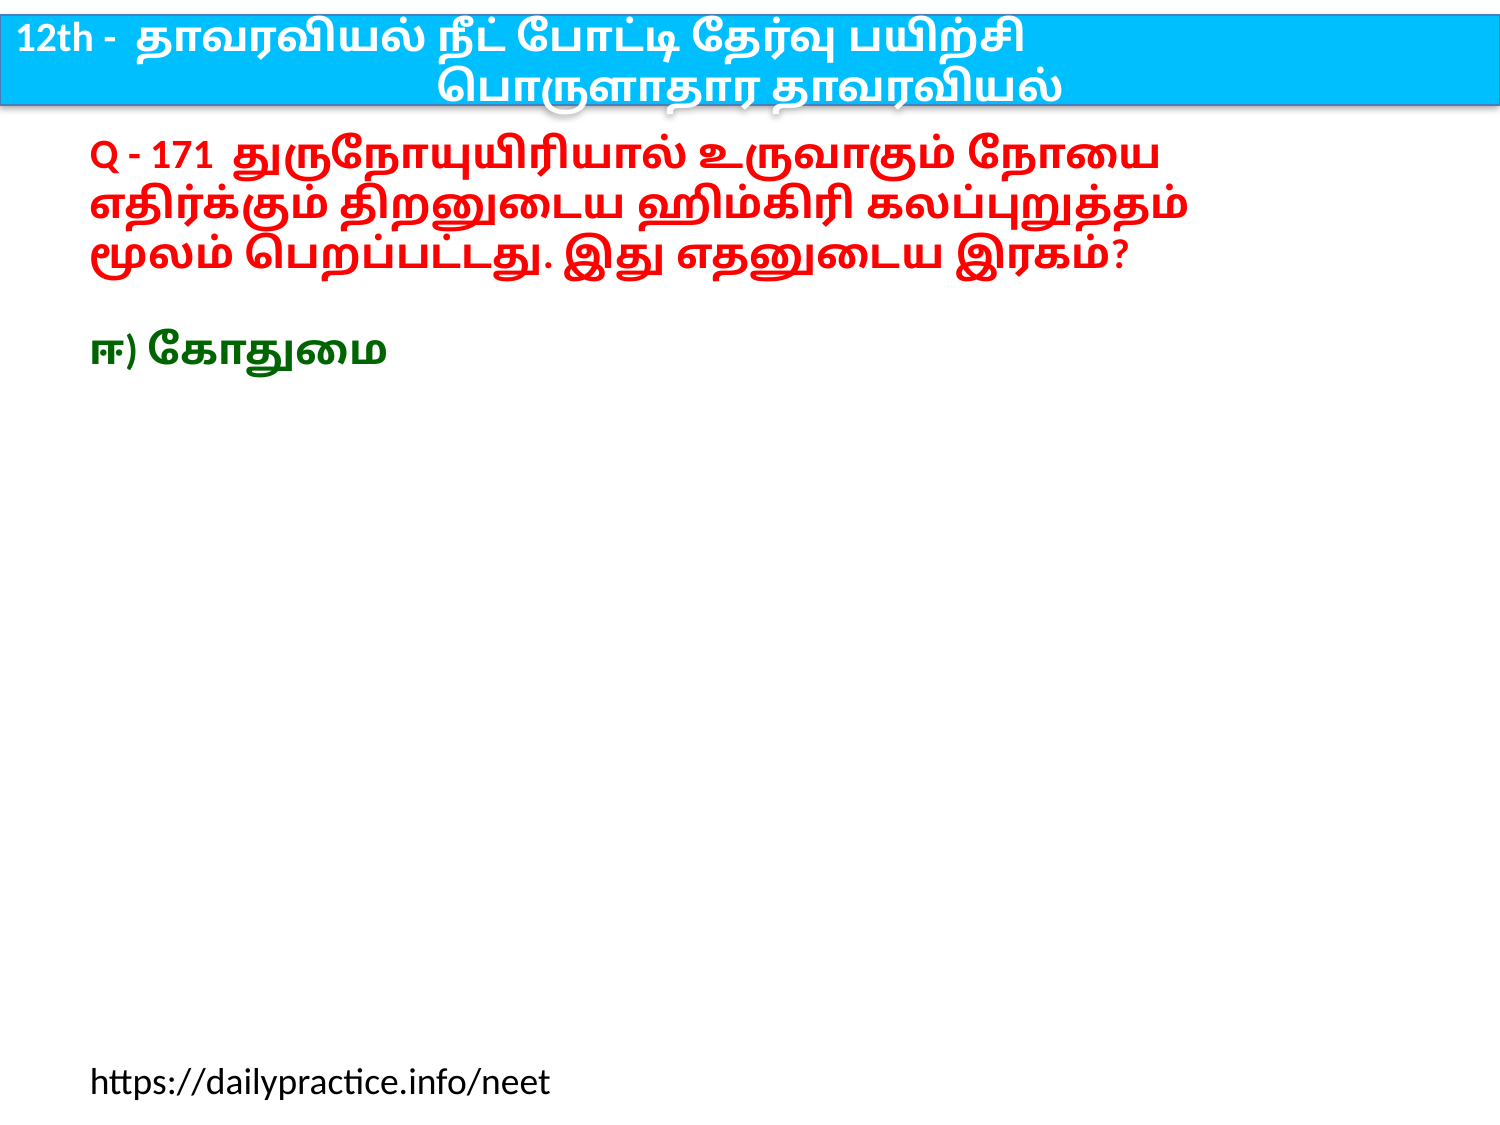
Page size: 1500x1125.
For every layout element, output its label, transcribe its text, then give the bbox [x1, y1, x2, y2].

text_box https://dailypractice.info/neet [74, 1049, 675, 1110]
text_box 12th - தாவரவியல் நீட் போட்டி தேர்வு பயிற்சி பொருளாதார தாவரவியல் [0, 14, 1500, 106]
text_box Q - 171 துருநோயுயிரியால் உருவாகும் நோயை எதிர்க்கும் திறனுடைய ஹிம்கிரி கலப்புறுத்தம் மூலம் பெறப்பட்டது. இது எதனுடைய இரகம்? ஈ) கோதுமை [74, 74, 1275, 380]
